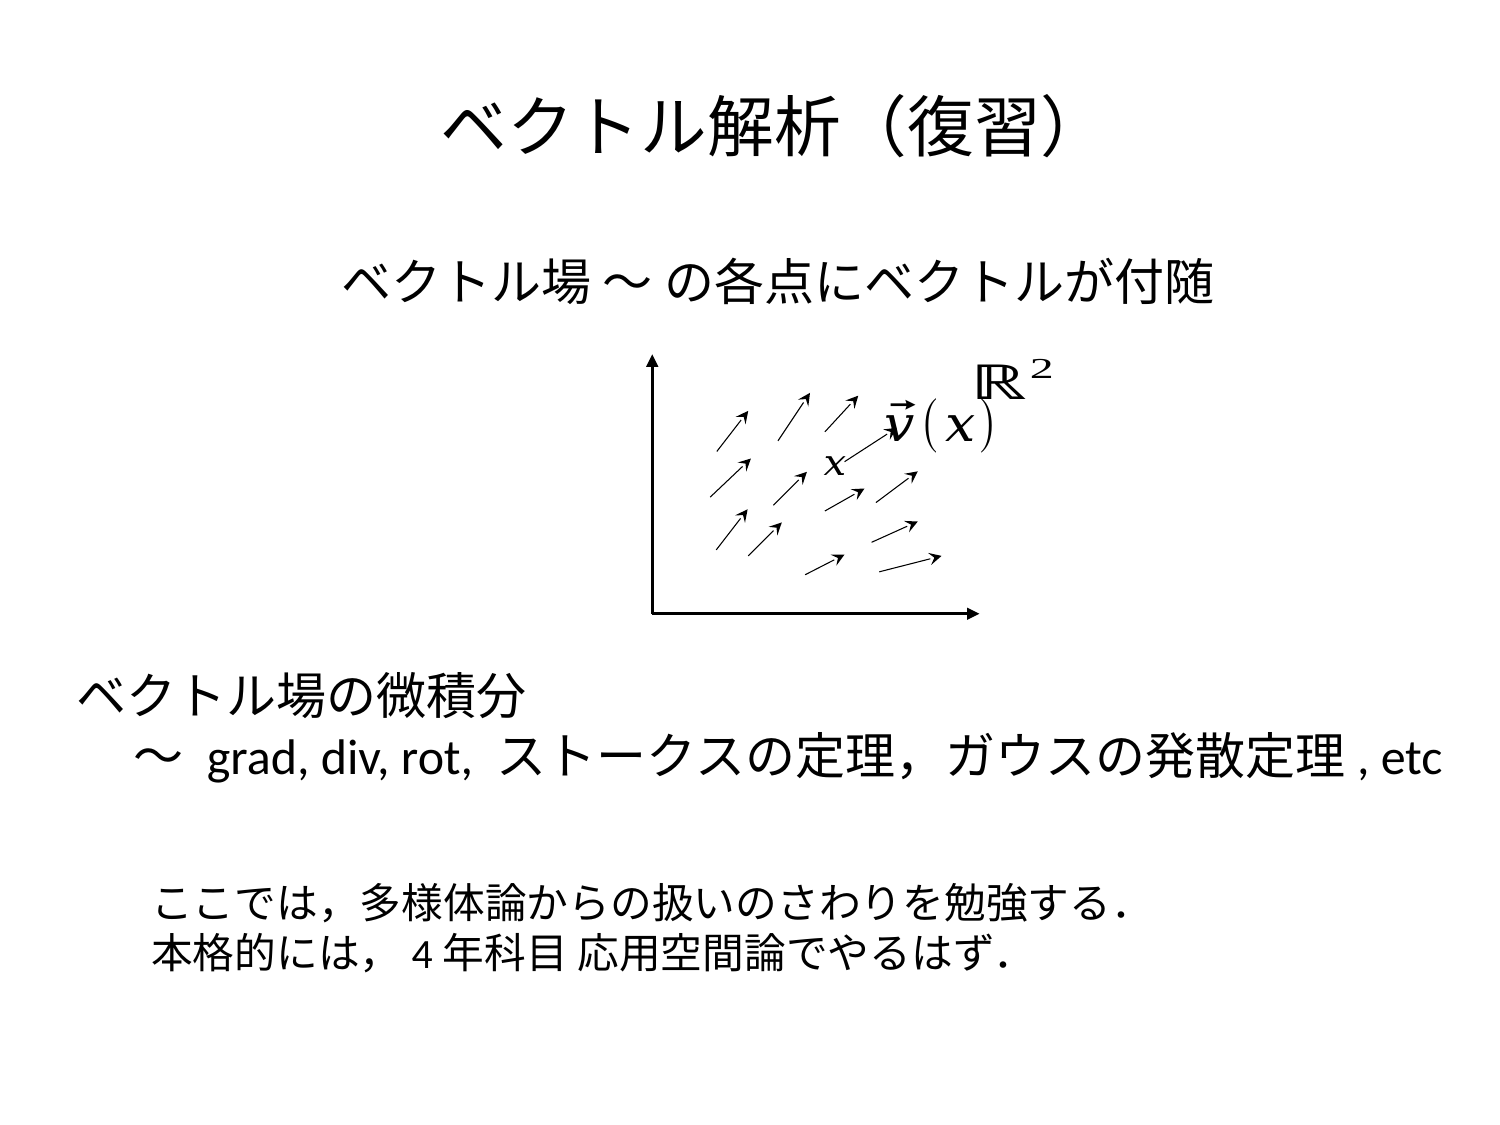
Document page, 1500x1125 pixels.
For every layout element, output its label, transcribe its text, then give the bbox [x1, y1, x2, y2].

text_box ベクトル場の微積分 ～ grad, div, rot, ストークスの定理，ガウスの発散定理, etc [61, 657, 1458, 793]
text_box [773, 471, 807, 506]
text_box ベクトル解析（復習） [425, 77, 1123, 172]
text_box ここでは，多様体論からの扱いのさわりを勉強する． 本格的には，4年科目 応用空間論でやるはず． [136, 869, 1169, 985]
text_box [844, 427, 897, 462]
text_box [824, 395, 859, 432]
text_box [871, 521, 918, 543]
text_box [716, 509, 748, 550]
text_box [777, 392, 810, 441]
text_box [748, 522, 782, 556]
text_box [716, 410, 749, 452]
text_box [879, 555, 942, 572]
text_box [710, 458, 751, 498]
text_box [824, 488, 865, 512]
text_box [805, 554, 845, 575]
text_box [875, 471, 918, 503]
